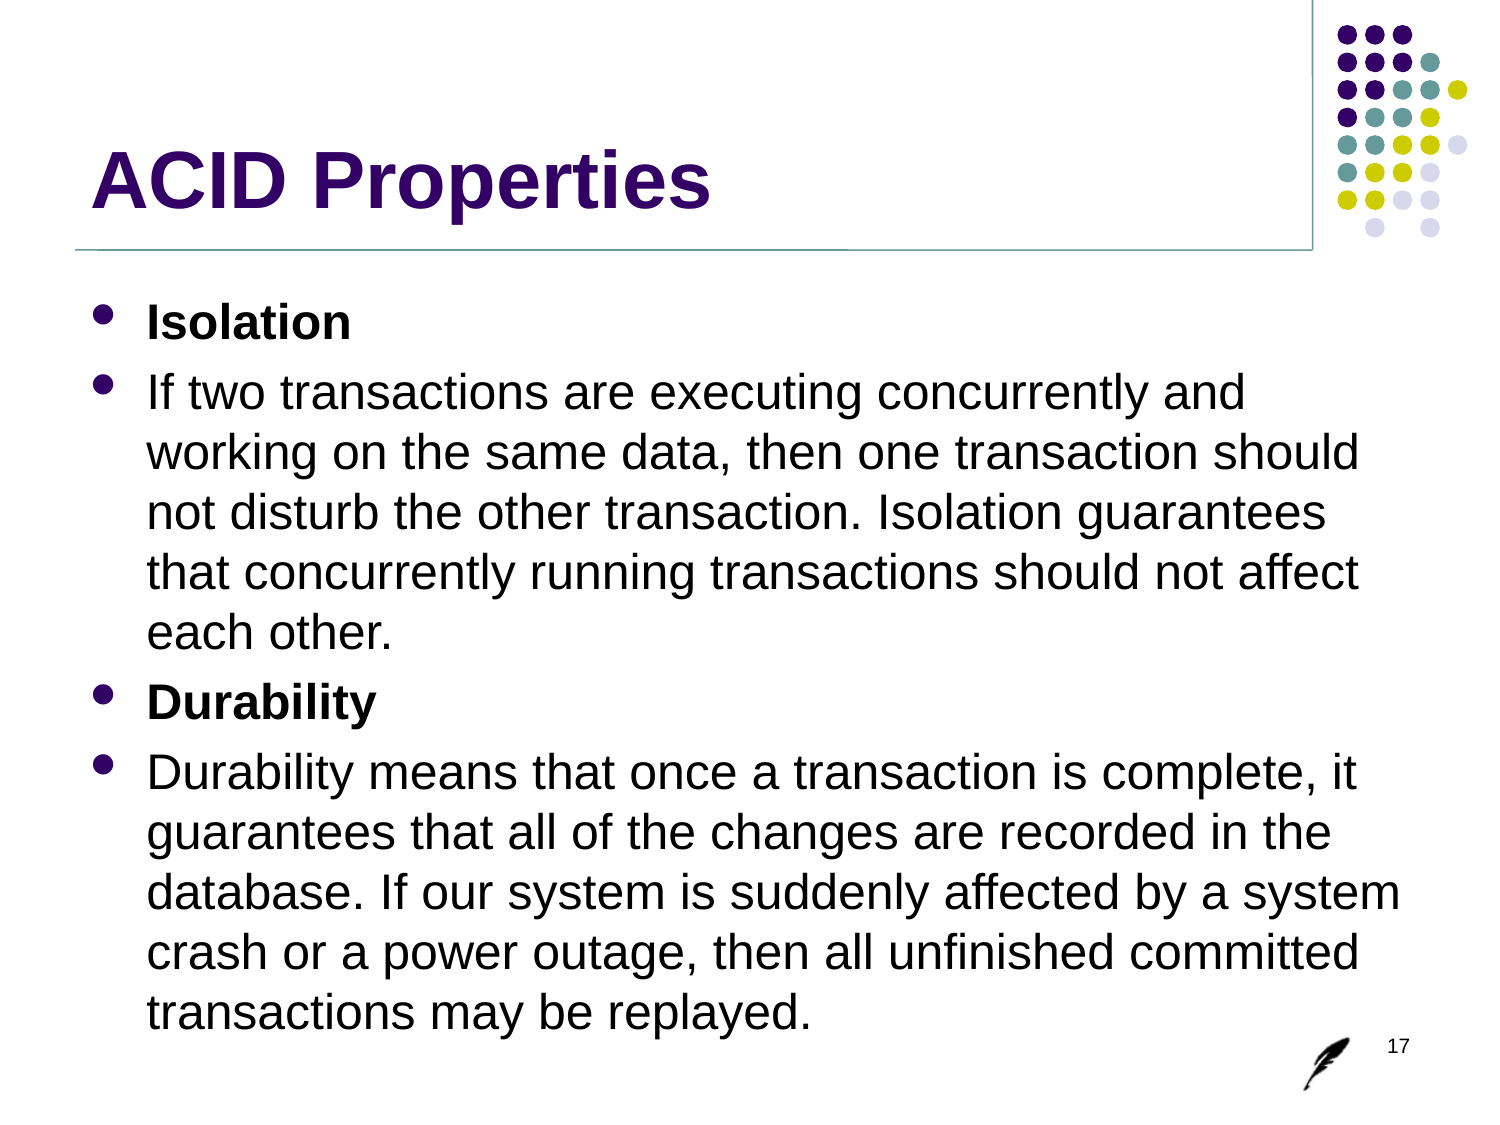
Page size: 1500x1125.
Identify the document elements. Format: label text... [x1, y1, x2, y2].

title ACID Properties [75, 20, 1313, 233]
slide_number 17 [1074, 1025, 1425, 1100]
list Isolation If two transactions are executing concurrently and working on the same data, then one transaction should not disturb the other transaction. Isolation guarantees that concurrently running transactions should not affect each other. Durability Durability means that once a transaction is complete, it guarantees that all of the changes are recorded in the database. If our system is suddenly affected by a system crash or a power outage, then all unfinished committed transactions may be replayed. [75, 282, 1425, 1006]
